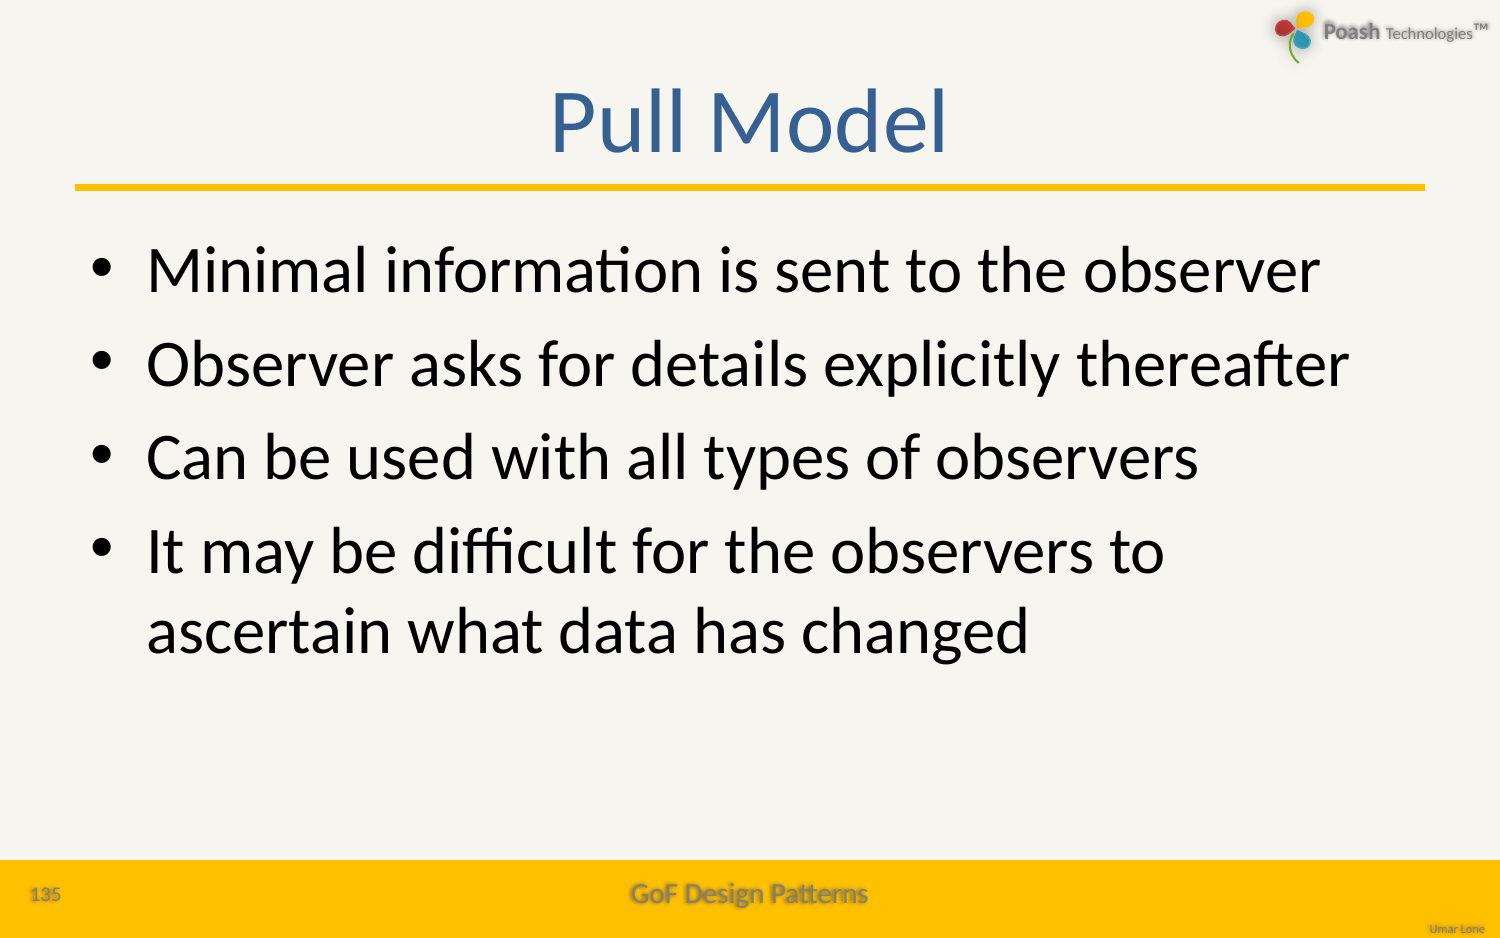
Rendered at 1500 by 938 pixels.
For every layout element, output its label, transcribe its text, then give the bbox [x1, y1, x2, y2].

slide_number 135 [4, 868, 88, 919]
title Pull Model [75, 37, 1425, 194]
list Minimal information is sent to the observer Observer asks for details explicitly thereafter Can be used with all types of observers It may be difficult for the observers to ascertain what data has changed [75, 218, 1425, 838]
